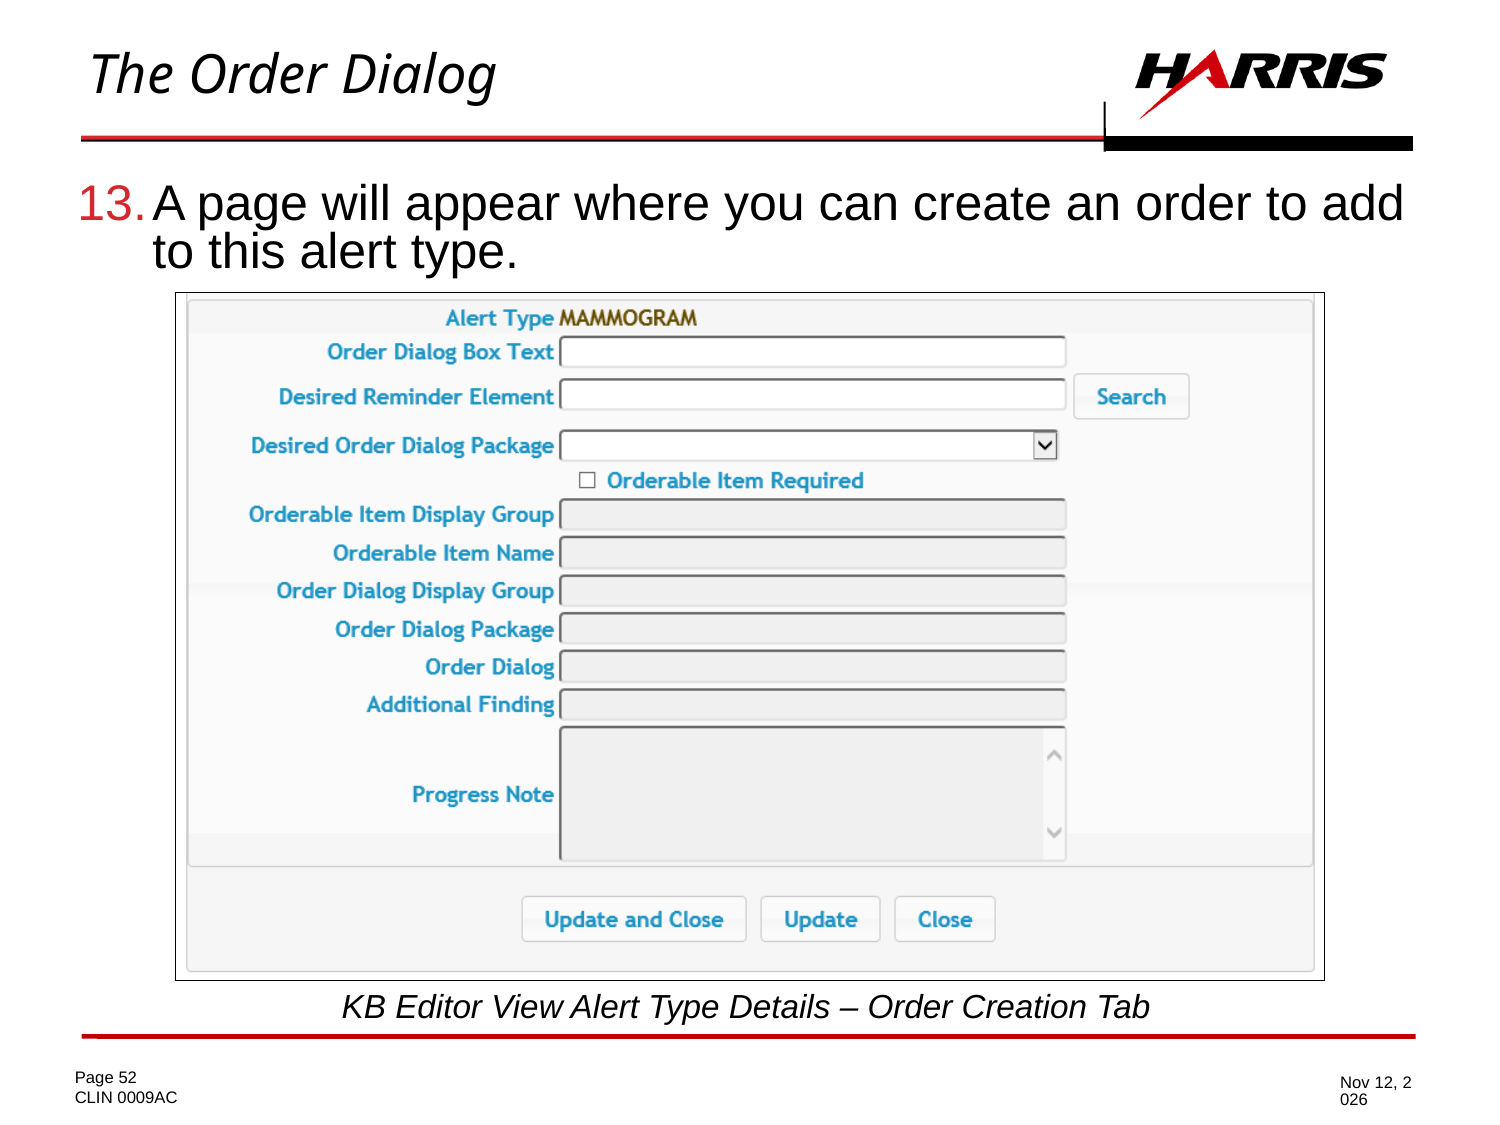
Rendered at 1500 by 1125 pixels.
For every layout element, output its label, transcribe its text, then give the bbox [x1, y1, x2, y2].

picture [175, 291, 1325, 982]
list A page will appear where you can create an order to add to this alert type. [62, 174, 1432, 985]
list KB Editor View Alert Type Details – Order Creation Tab [62, 985, 1432, 1043]
title The Order Dialog [73, 27, 962, 117]
picture [1135, 49, 1387, 119]
slide_number 6-Oct-14 [1324, 1060, 1435, 1105]
